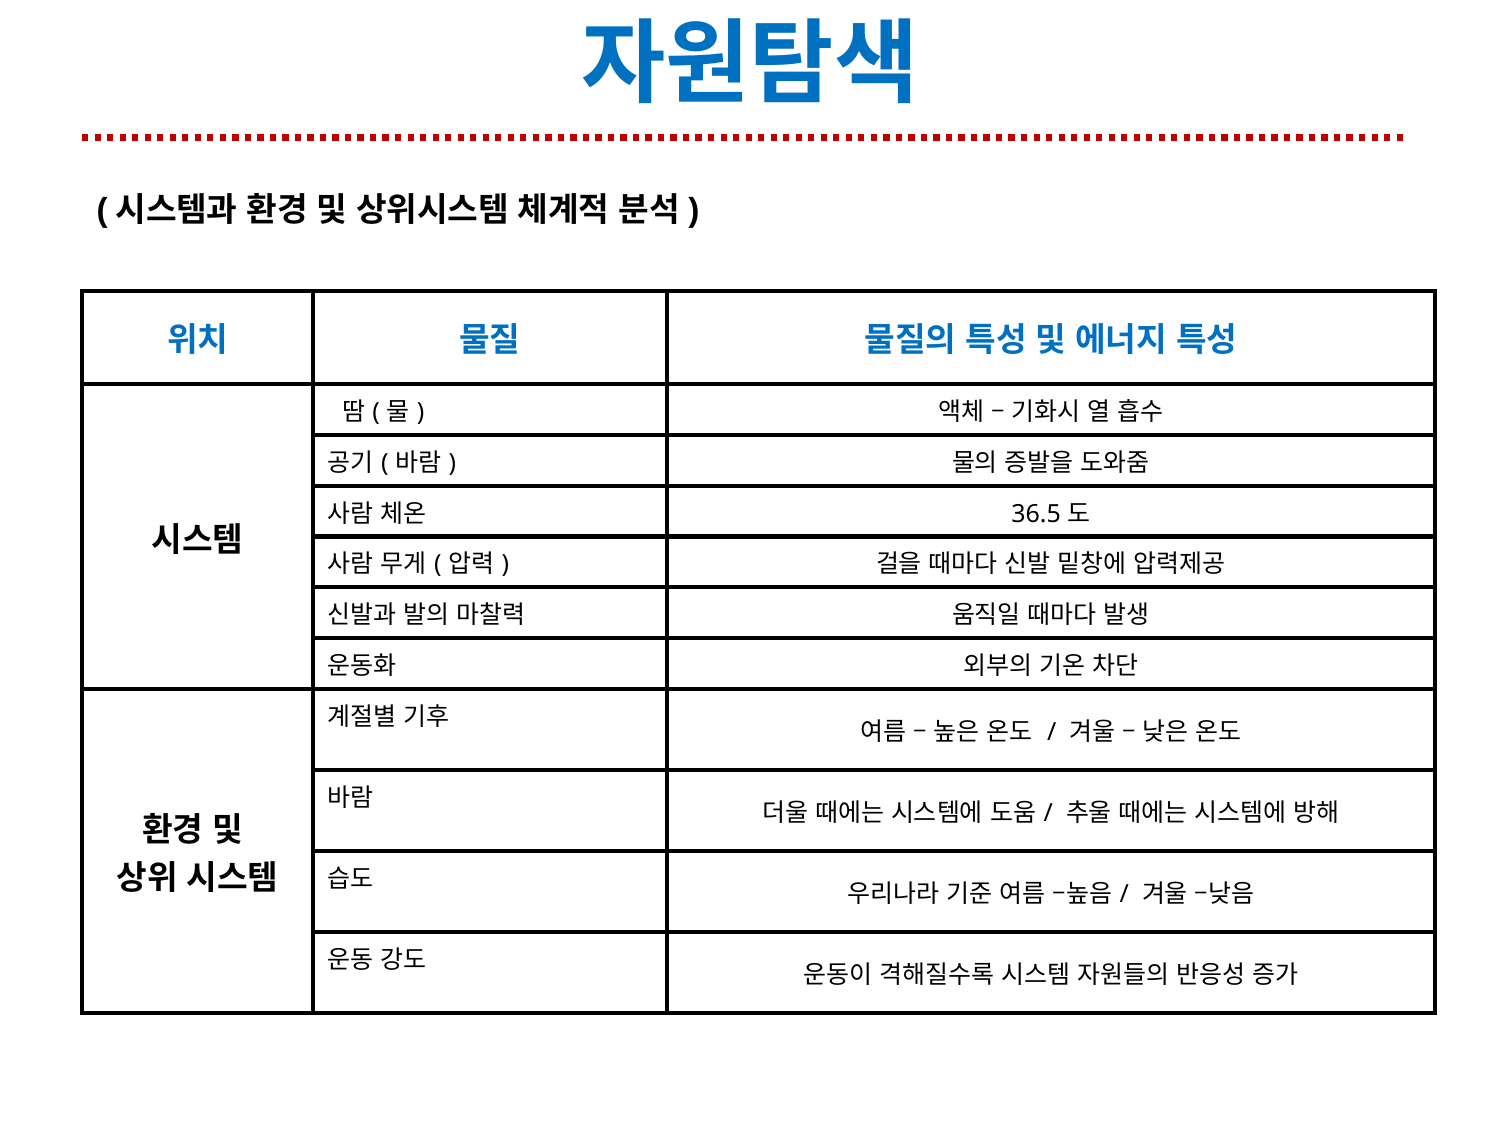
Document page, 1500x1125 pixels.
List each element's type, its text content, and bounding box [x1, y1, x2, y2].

table_cell 습도 [315, 853, 665, 930]
table_cell 여름 – 높은 온도 / 겨울 – 낮은 온도 [669, 691, 1433, 768]
table_cell 운동 강도 [315, 934, 665, 1011]
table_cell 땀(물) [315, 386, 665, 433]
table_cell 운동이 격해질수록 시스템 자원들의 반응성 증가 [669, 934, 1433, 1011]
table_cell 외부의 기온 차단 [669, 640, 1433, 687]
table_cell 운동화 [315, 640, 665, 687]
table_cell 물의 증발을 도와줌 [669, 437, 1433, 484]
table_cell 시스템 [84, 386, 311, 687]
table_cell 바람 [315, 772, 665, 849]
table_cell 사람 체온 [315, 488, 665, 534]
table_cell 계절별 기후 [315, 691, 665, 768]
table_cell 36.5도 [669, 488, 1433, 534]
table_cell 사람 무게(압력) [315, 539, 665, 585]
title 자원탐색 [0, 0, 1500, 130]
table_header 물질의 특성 및 에너지 특성 [669, 293, 1433, 382]
text_box (시스템과 환경 및 상위시스템 체계적 분석) [81, 160, 1435, 236]
table_cell 우리나라 기준 여름 –높음/ 겨울 –낮음 [669, 853, 1433, 930]
table_cell 공기(바람) [315, 437, 665, 484]
table_cell 움직일 때마다 발생 [669, 589, 1433, 636]
table_cell 걸을 때마다 신발 밑창에 압력제공 [669, 539, 1433, 585]
table_cell 신발과 발의 마찰력 [315, 589, 665, 636]
table_header 물질 [315, 293, 665, 382]
table_cell 환경 및 상위 시스템 [84, 691, 311, 1011]
table_cell 액체 – 기화시 열 흡수 [669, 386, 1433, 433]
table_cell 더울 때에는 시스템에 도움/ 추울 때에는 시스템에 방해 [669, 772, 1433, 849]
table_header 위치 [84, 293, 311, 382]
